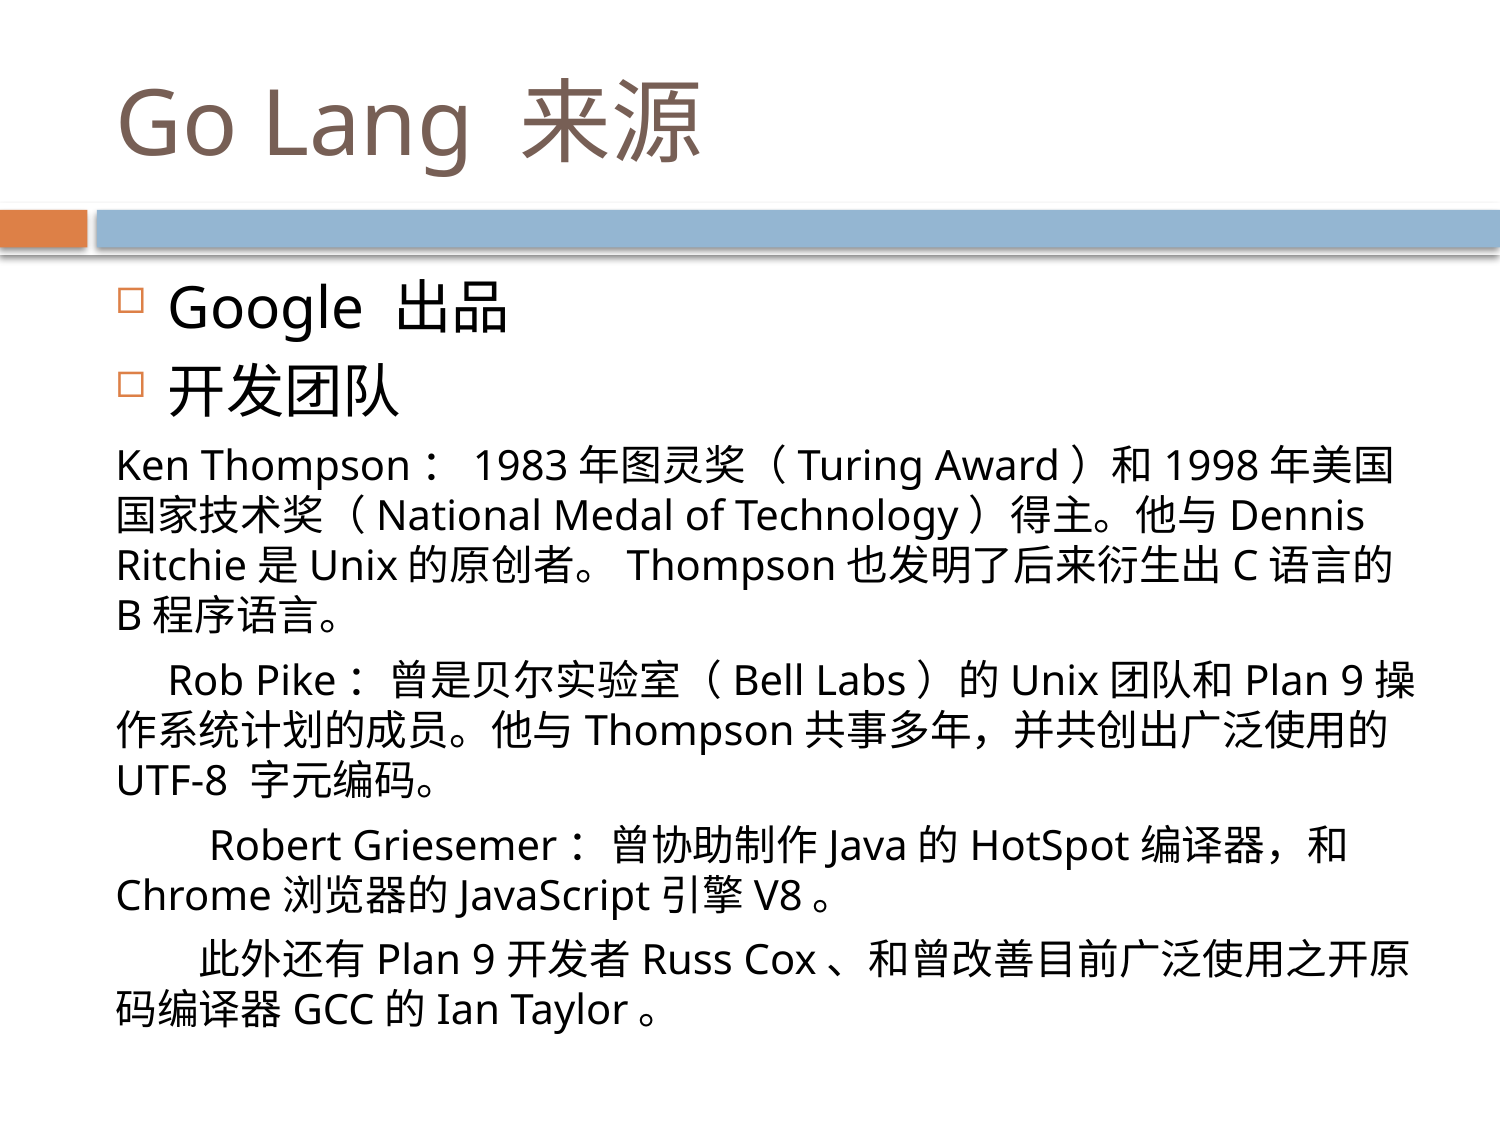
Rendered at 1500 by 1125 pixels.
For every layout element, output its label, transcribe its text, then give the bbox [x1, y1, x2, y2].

list Google 出品 开发团队 Ken Thompson：1983年图灵奖（Turing Award）和1998年美国国家技术奖（National Medal of Technology）得主。他与Dennis Ritchie是Unix的原创者。Thompson也发明了后来衍生出C语言的B程序语言。 Rob Pike：曾是贝尔实验室（Bell Labs）的Unix团队和Plan 9操作系统计划的成员。他与Thompson共事多年，并共创出广泛使用的UTF-8 字元编码。 Robert Griesemer：曾协助制作Java的HotSpot编译器，和Chrome浏览器的JavaScript引擎V8。 此外还有Plan 9开发者Russ Cox、和曾改善目前广泛使用之开原码编译器GCC的Ian Taylor。 [100, 262, 1438, 1000]
title Go Lang 来源 [100, 37, 1438, 200]
